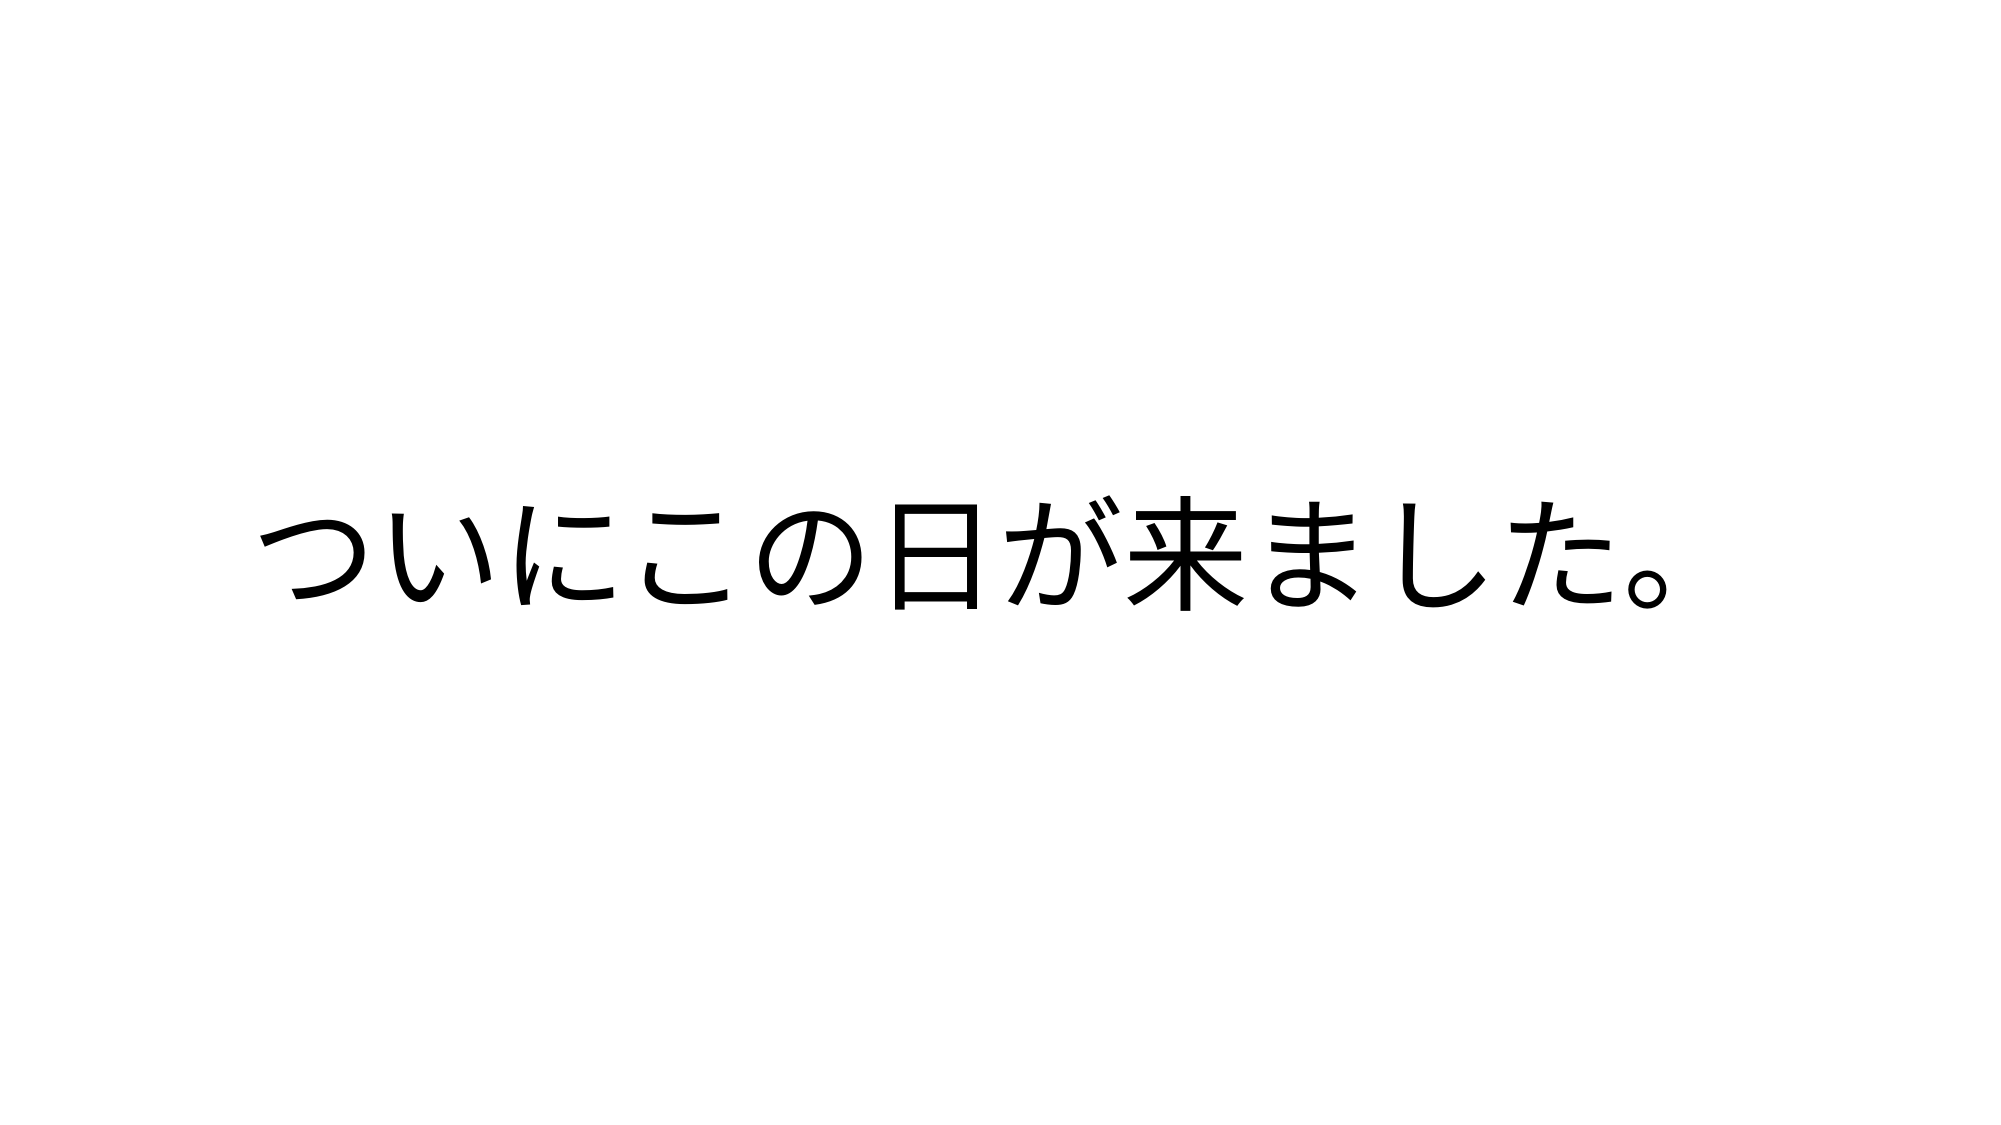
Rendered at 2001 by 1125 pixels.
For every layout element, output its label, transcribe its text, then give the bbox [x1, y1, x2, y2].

list ついにこの日が来ました。 [137, 108, 1863, 1014]
